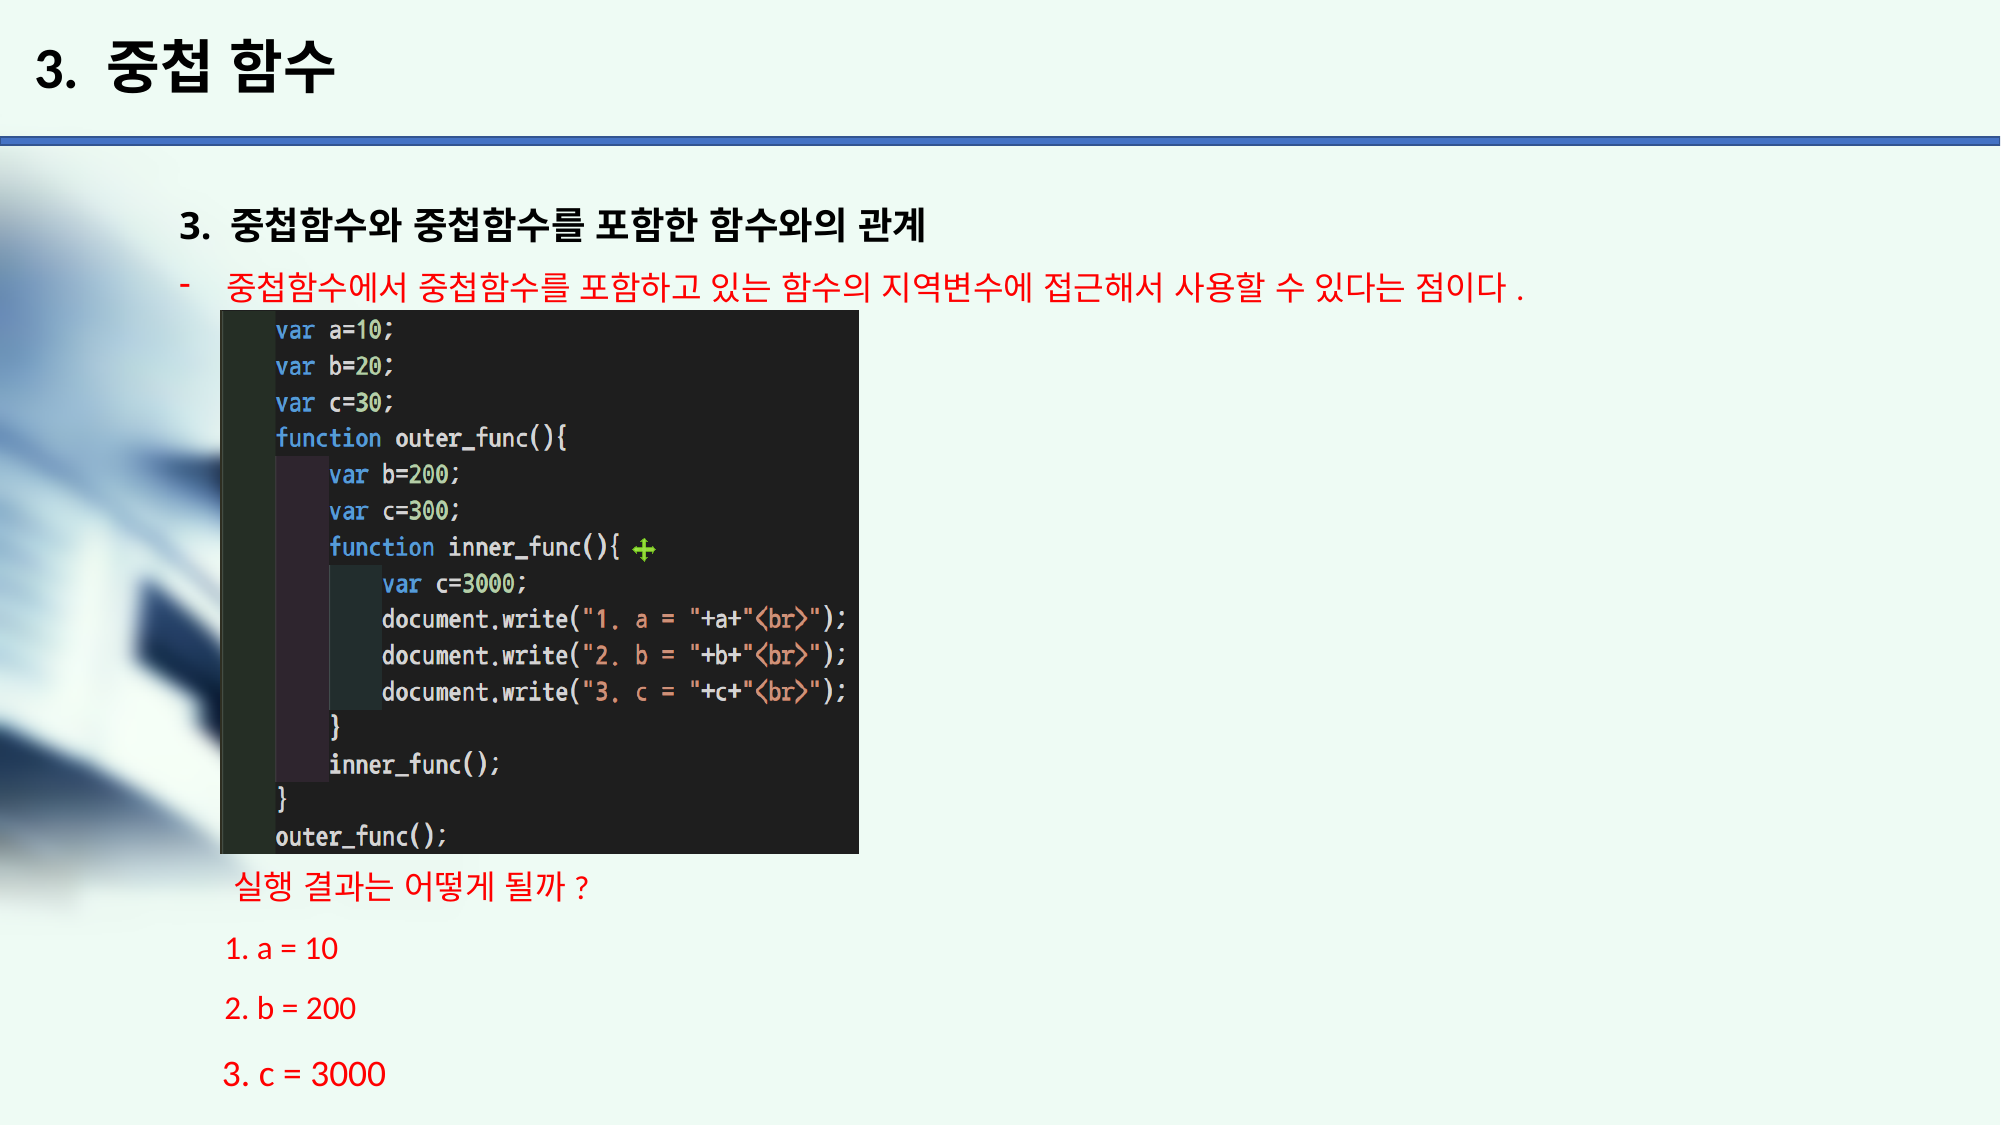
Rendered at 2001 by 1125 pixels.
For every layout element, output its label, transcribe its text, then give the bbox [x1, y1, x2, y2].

picture [0, 0, 2000, 136]
title 3. 중첩 함수 [19, 14, 1745, 126]
text_box 3. 중첩함수와 중첩함수를 포함한 함수와의 관계 중첩함수에서 중첩함수를 포함하고 있는 함수의 지역변수에 접근해서 사용할 수 있다는 점이다. 실행 결과는 어떻게 될까? 1. a = 10 2. b = 200 3. c = 3000 [164, 172, 1957, 1101]
picture [0, 146, 2000, 1125]
